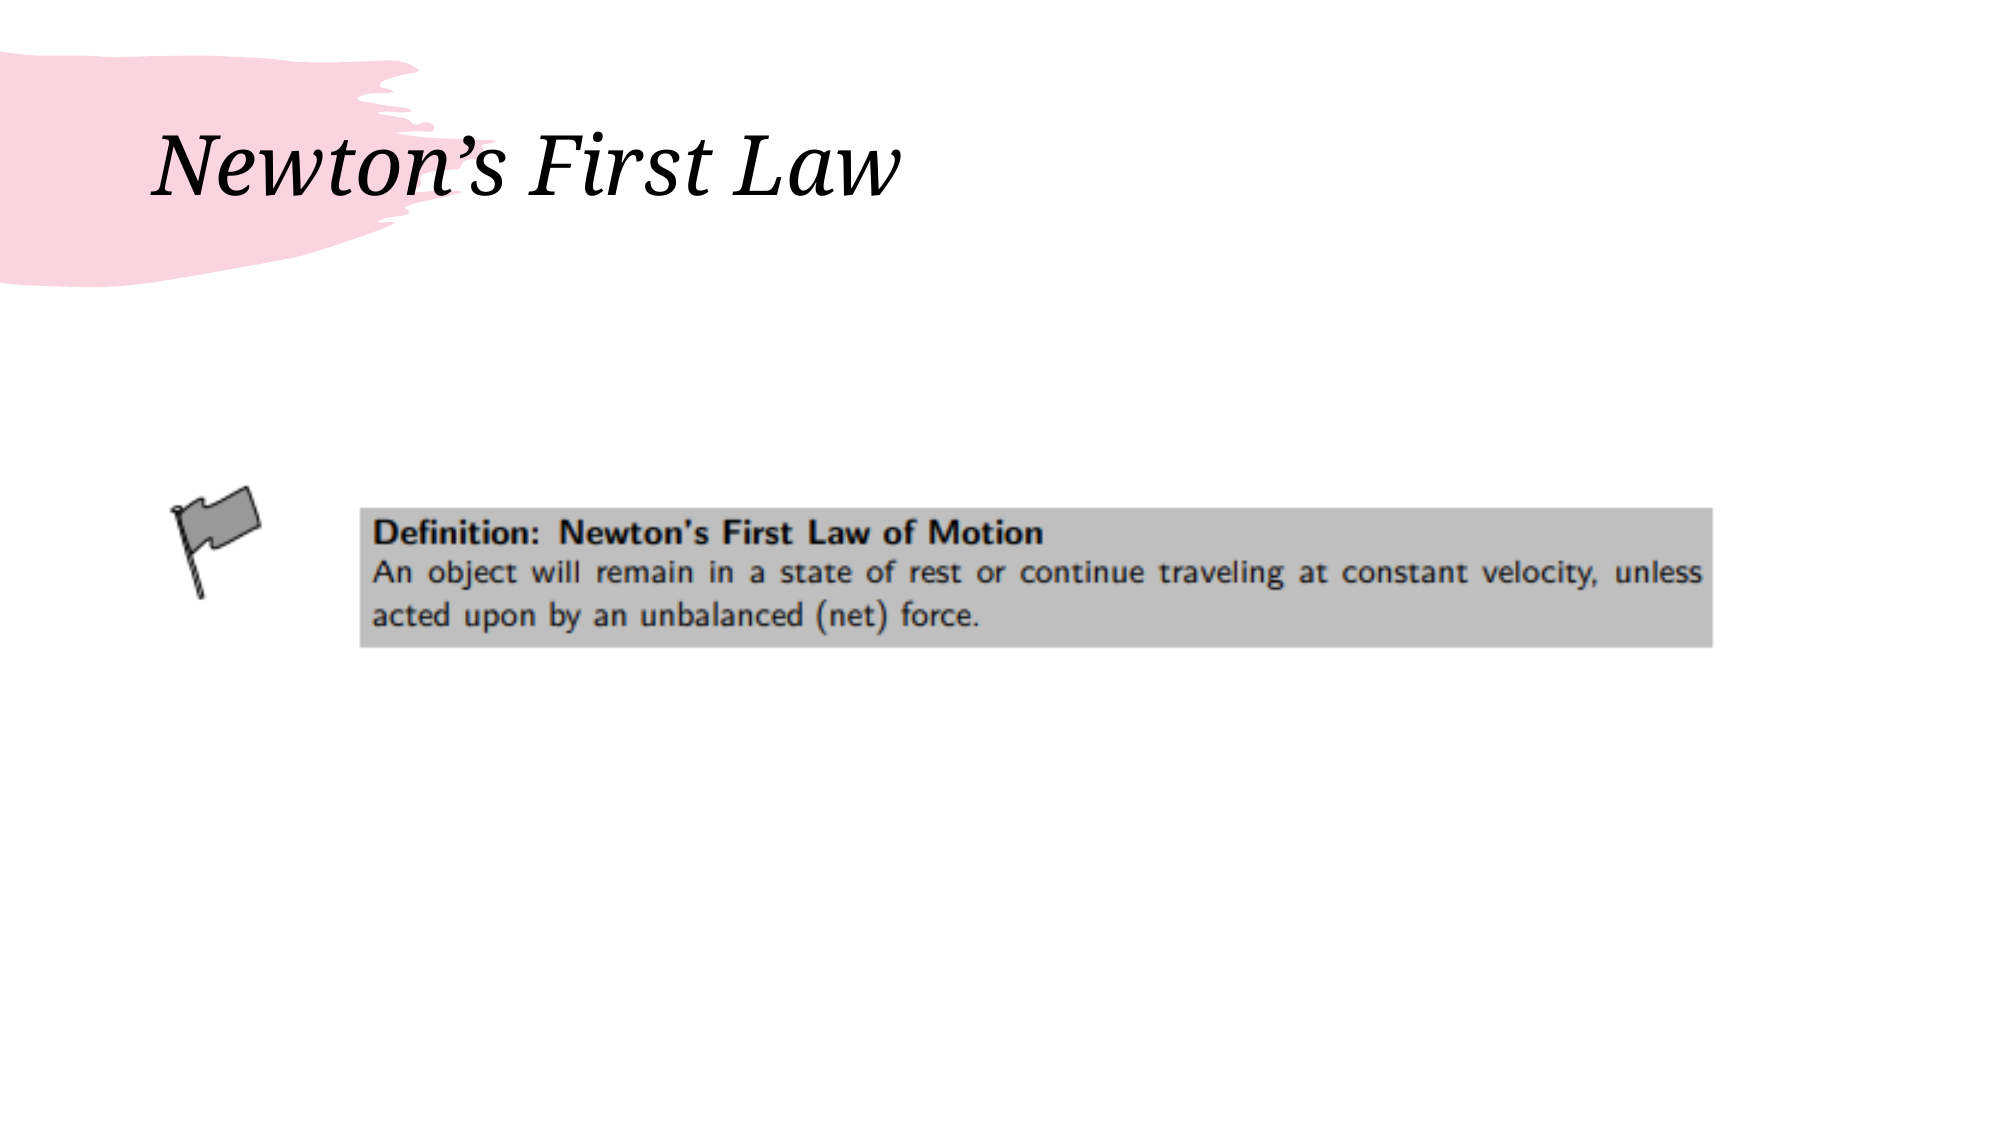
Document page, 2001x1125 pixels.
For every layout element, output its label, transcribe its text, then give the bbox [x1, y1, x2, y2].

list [118, 458, 1824, 694]
title Newton’s First Law [137, 59, 1863, 278]
